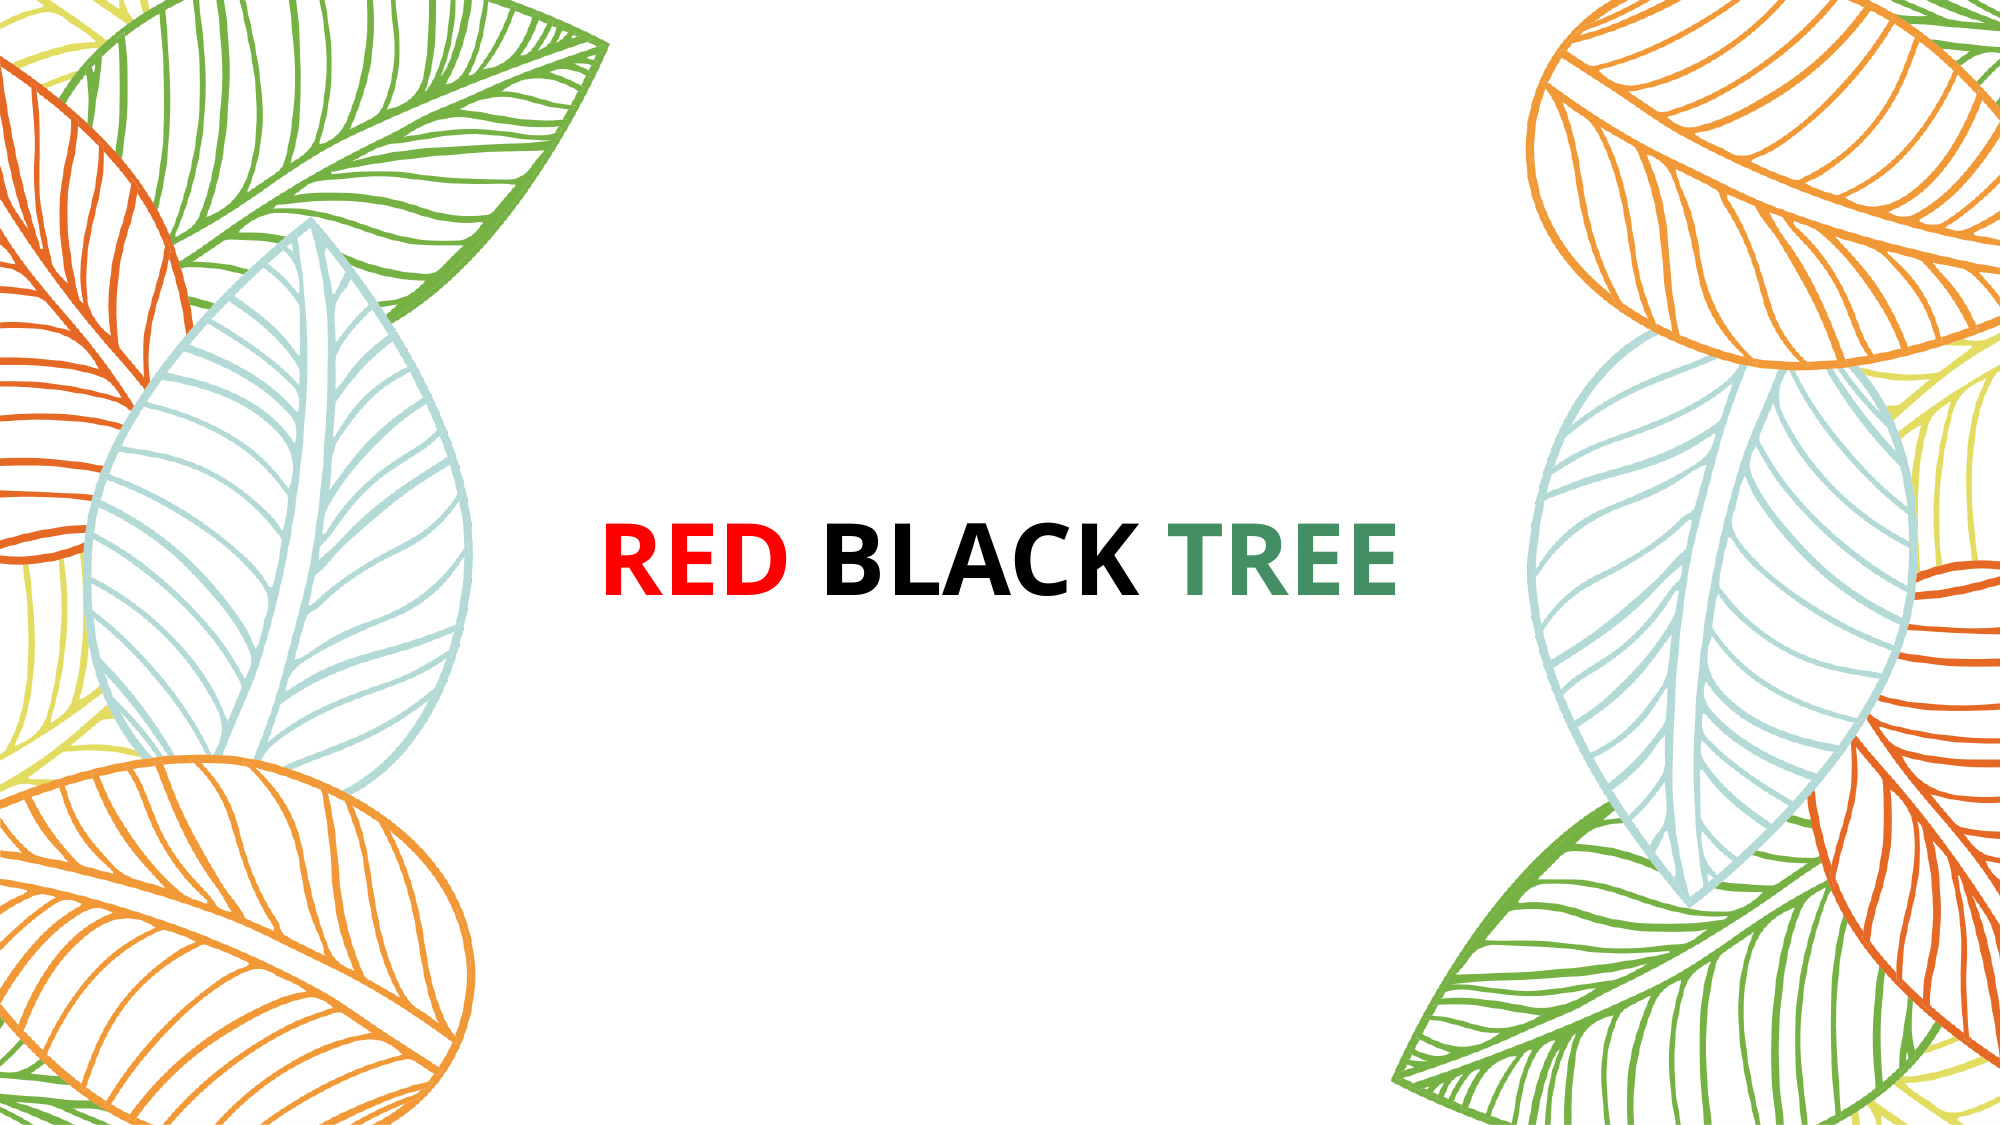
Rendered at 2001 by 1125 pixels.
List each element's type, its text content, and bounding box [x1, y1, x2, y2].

title RED BLACK TREE [423, 378, 1576, 749]
picture [0, 0, 2000, 1125]
